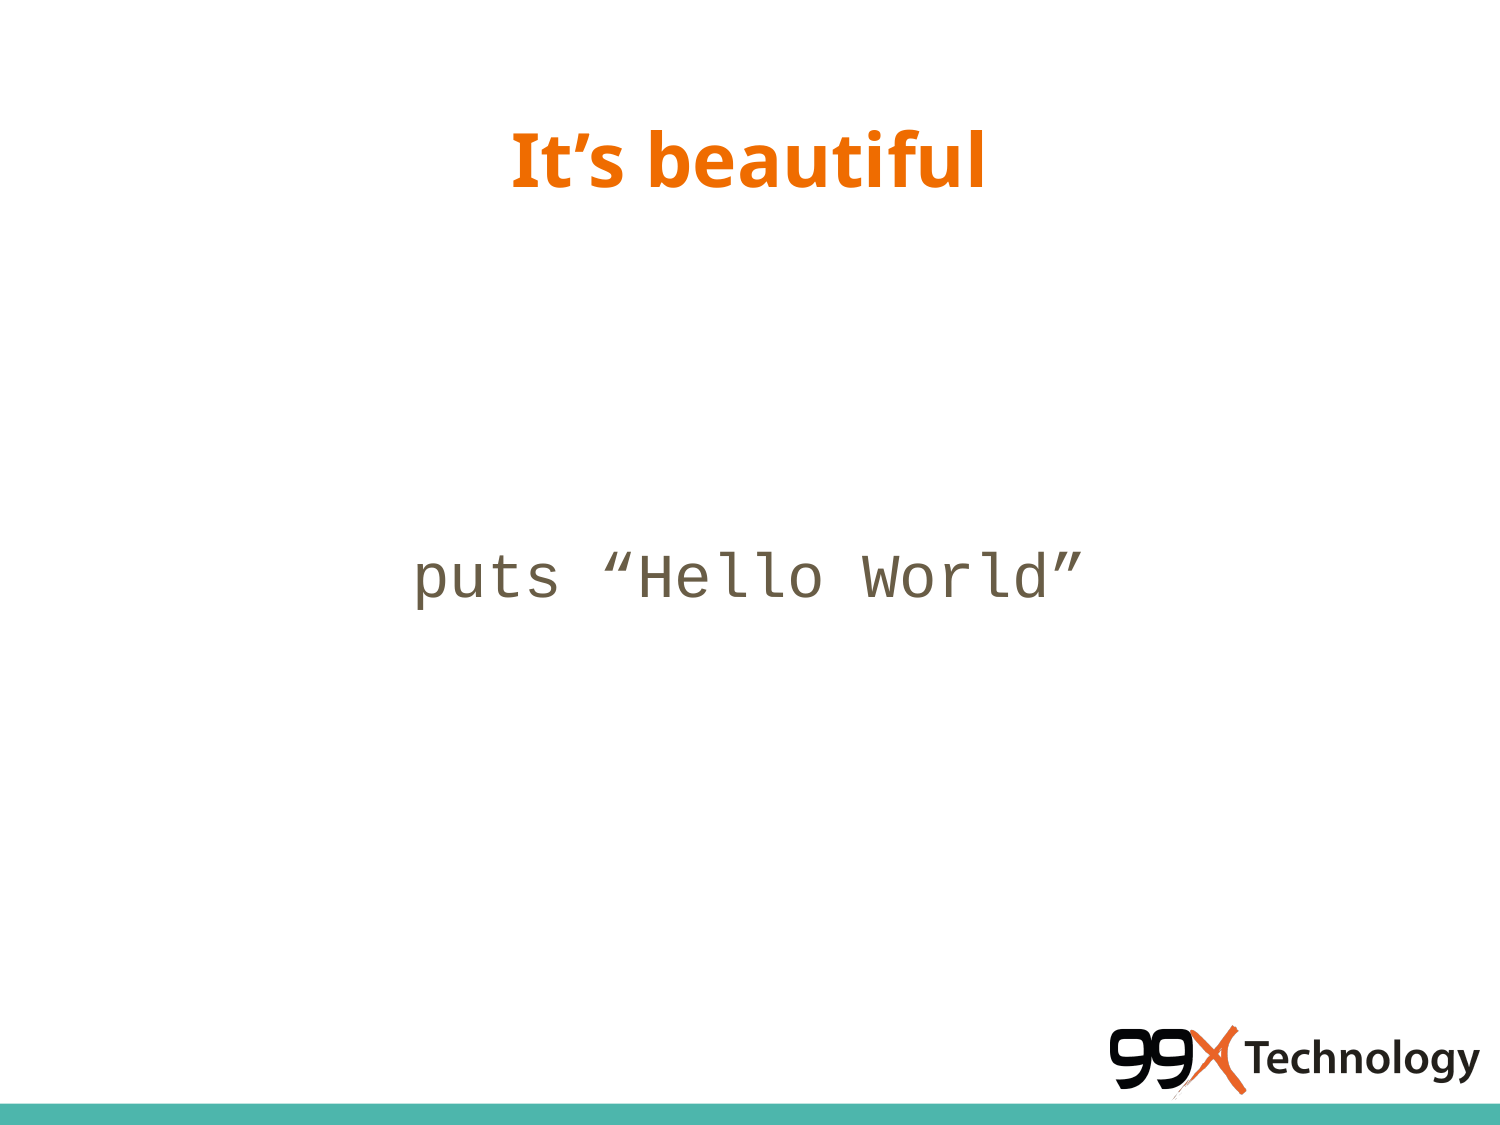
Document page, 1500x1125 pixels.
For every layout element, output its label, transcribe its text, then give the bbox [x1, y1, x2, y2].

title It’s beautiful [51, 97, 1449, 252]
picture [1110, 1025, 1480, 1101]
list puts “Hello World” [51, 508, 1449, 617]
